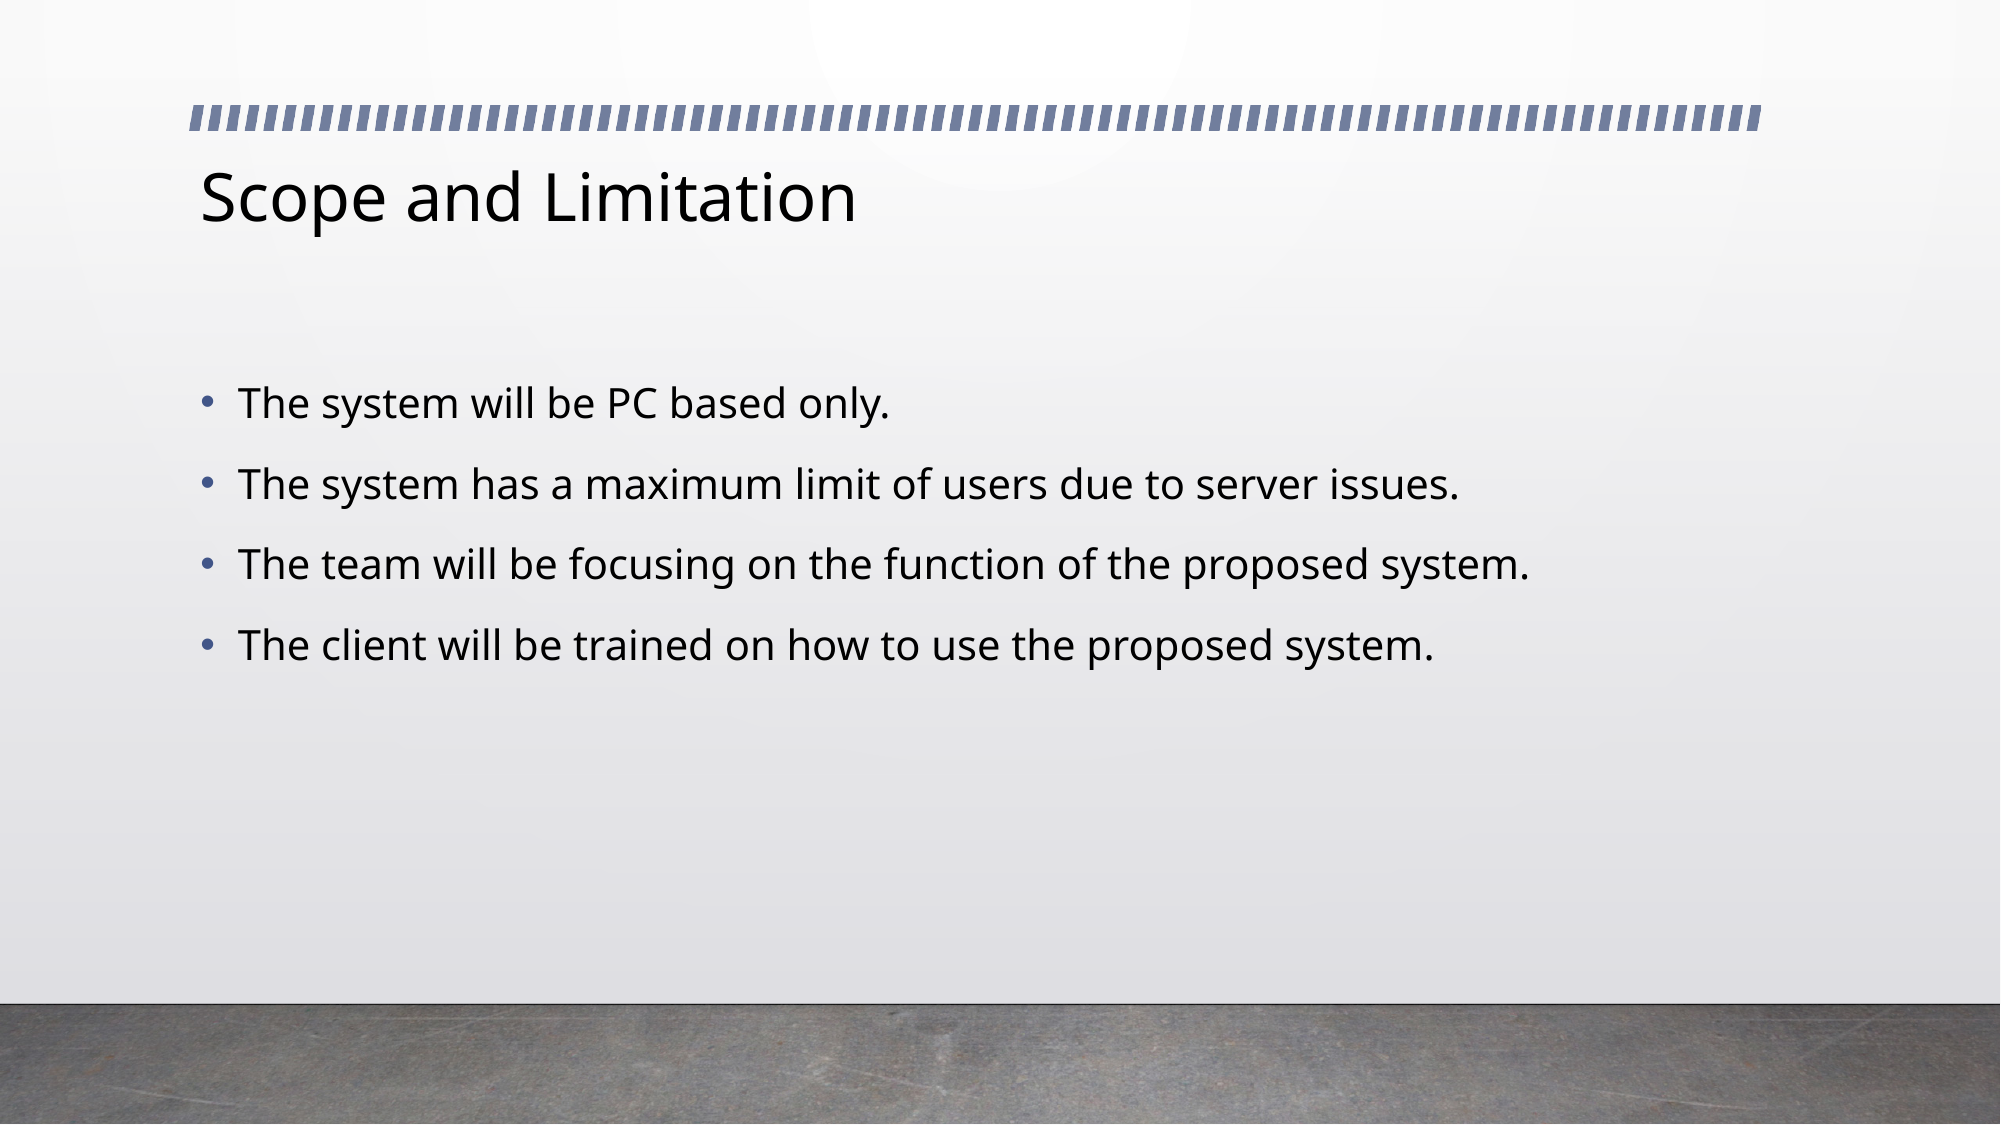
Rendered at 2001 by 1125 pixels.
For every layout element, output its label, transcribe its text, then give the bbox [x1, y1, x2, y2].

title Scope and Limitation [185, 156, 1761, 329]
picture [0, 1004, 2000, 1124]
list The system will be PC based only. The system has a maximum limit of users due to server issues. The team will be focusing on the function of the proposed system. The client will be trained on how to use the proposed system. [185, 359, 1761, 955]
